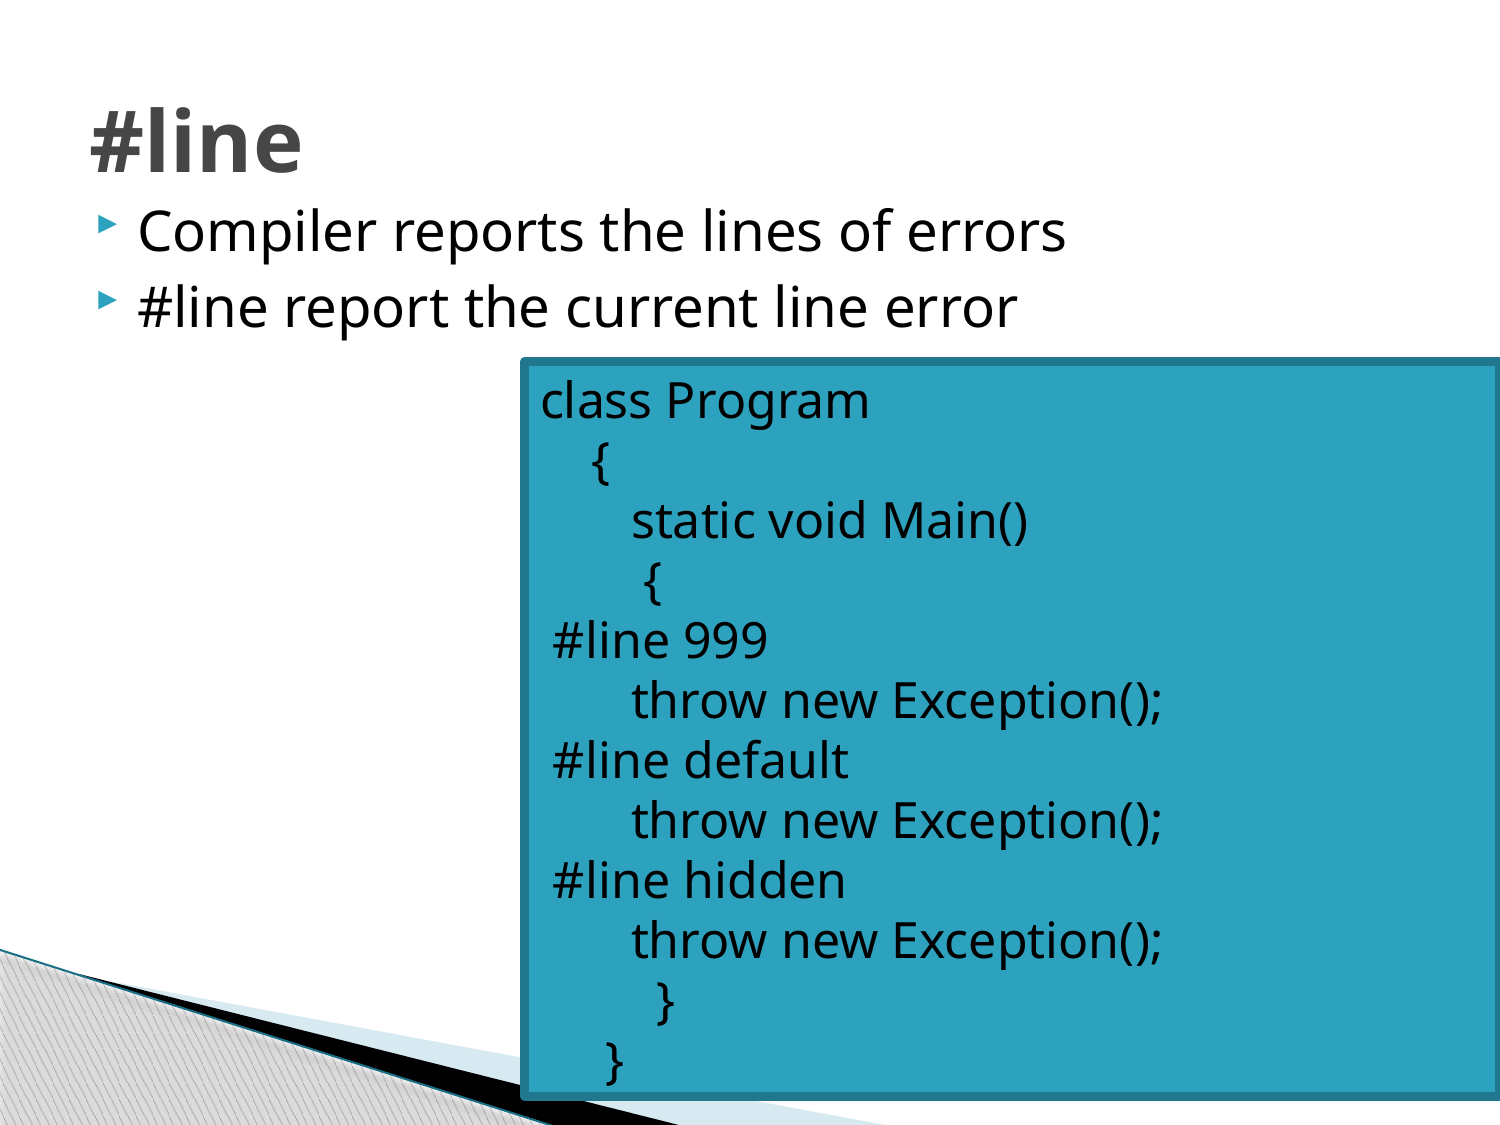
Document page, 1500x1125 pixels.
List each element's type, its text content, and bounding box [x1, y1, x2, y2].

title #line [75, 45, 1425, 233]
list Compiler reports the lines of errors #line report the current line error [62, 187, 1413, 930]
text_box class Program { static void Main() { #line 999 throw new Exception(); #line default throw new Exception(); #line hidden throw new Exception(); } } [520, 357, 1500, 1101]
